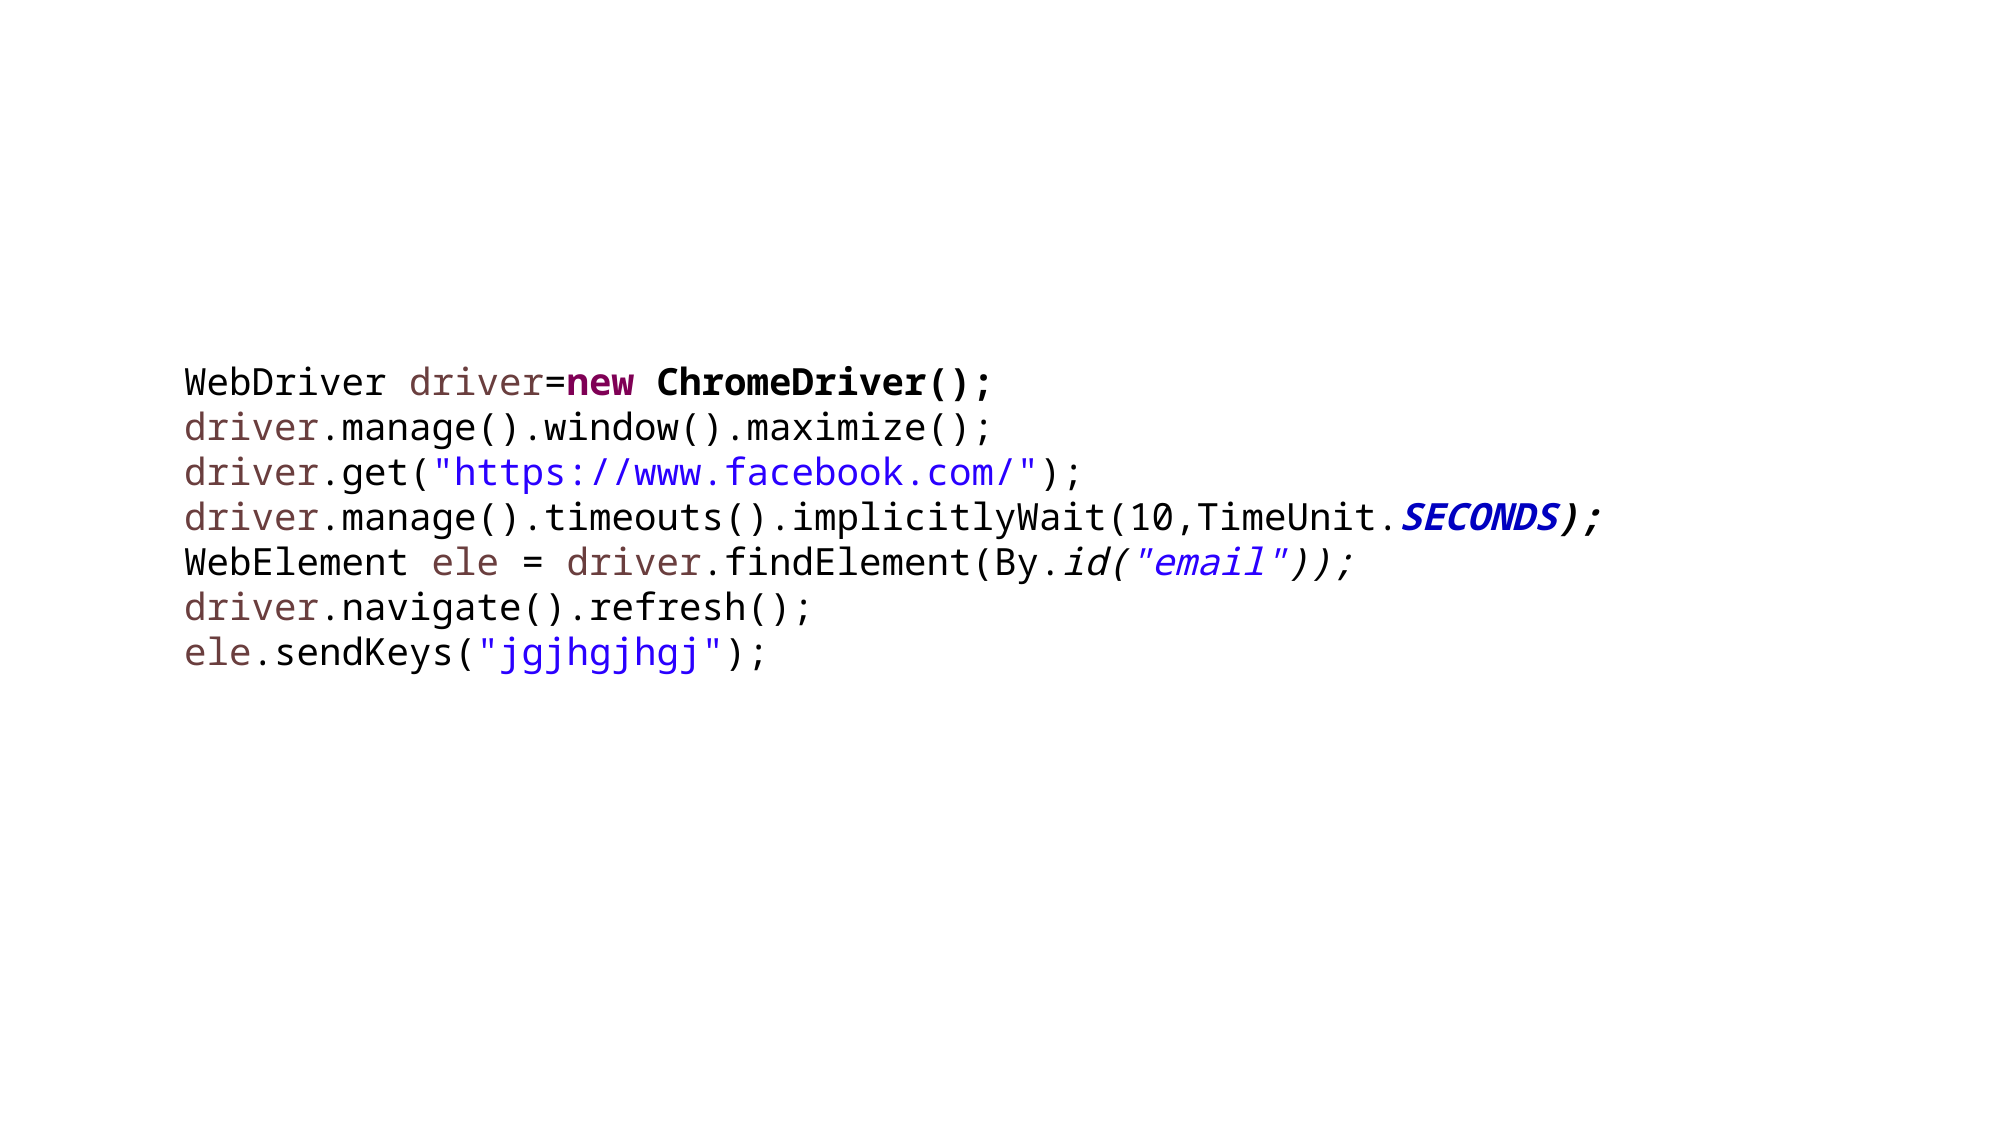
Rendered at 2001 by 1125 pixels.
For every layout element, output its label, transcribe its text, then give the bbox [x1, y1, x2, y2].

text_box WebDriver driver=new ChromeDriver(); driver.manage().window().maximize(); driver.get("https://www.facebook.com/"); driver.manage().timeouts().implicitlyWait(10,TimeUnit.SECONDS); WebElement ele = driver.findElement(By.id("email")); driver.navigate().refresh(); ele.sendKeys("jgjhgjhgj"); [169, 350, 1633, 681]
